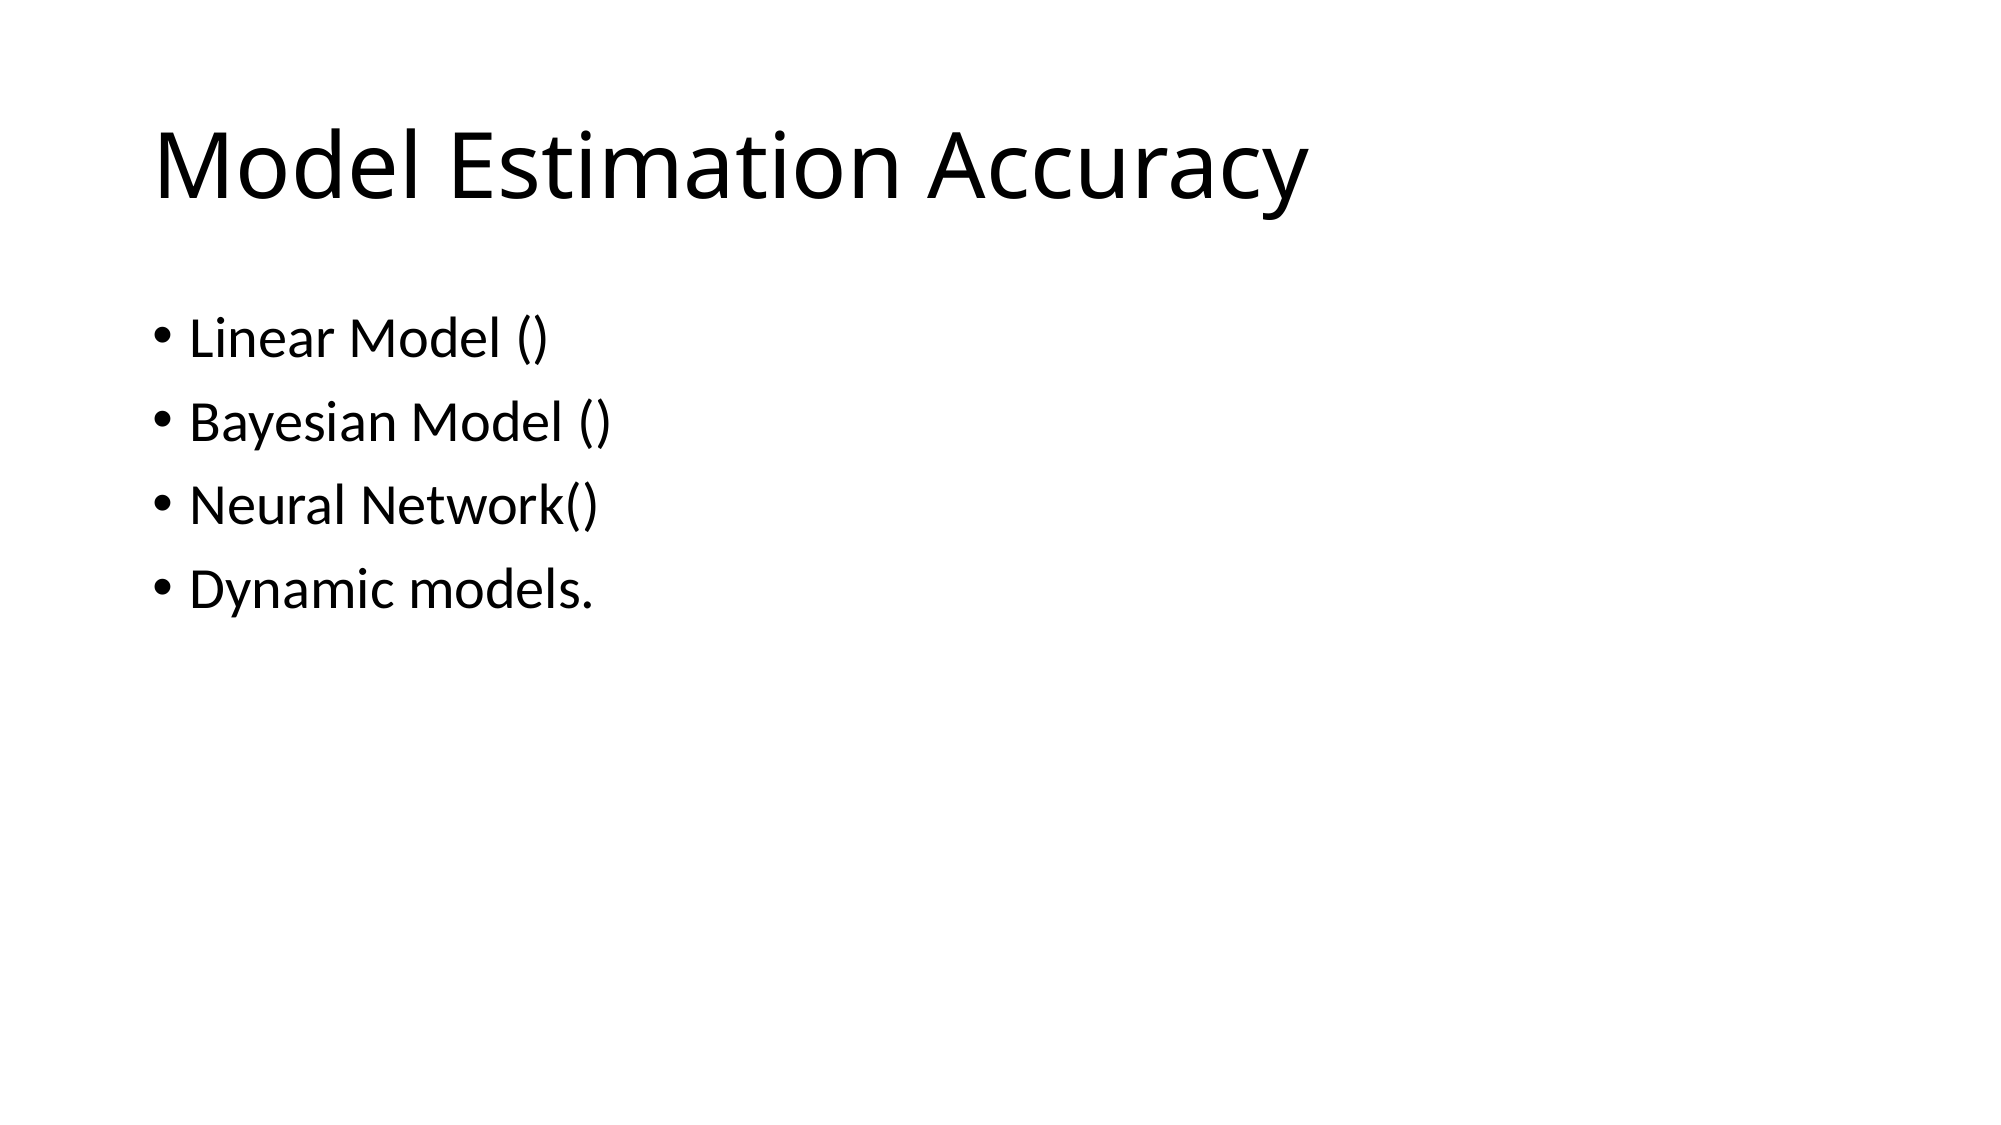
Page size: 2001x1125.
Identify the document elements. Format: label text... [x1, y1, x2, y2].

title Model Estimation Accuracy [137, 59, 1863, 278]
list Linear Model () Bayesian Model () Neural Network() Dynamic models. [137, 299, 1863, 1014]
